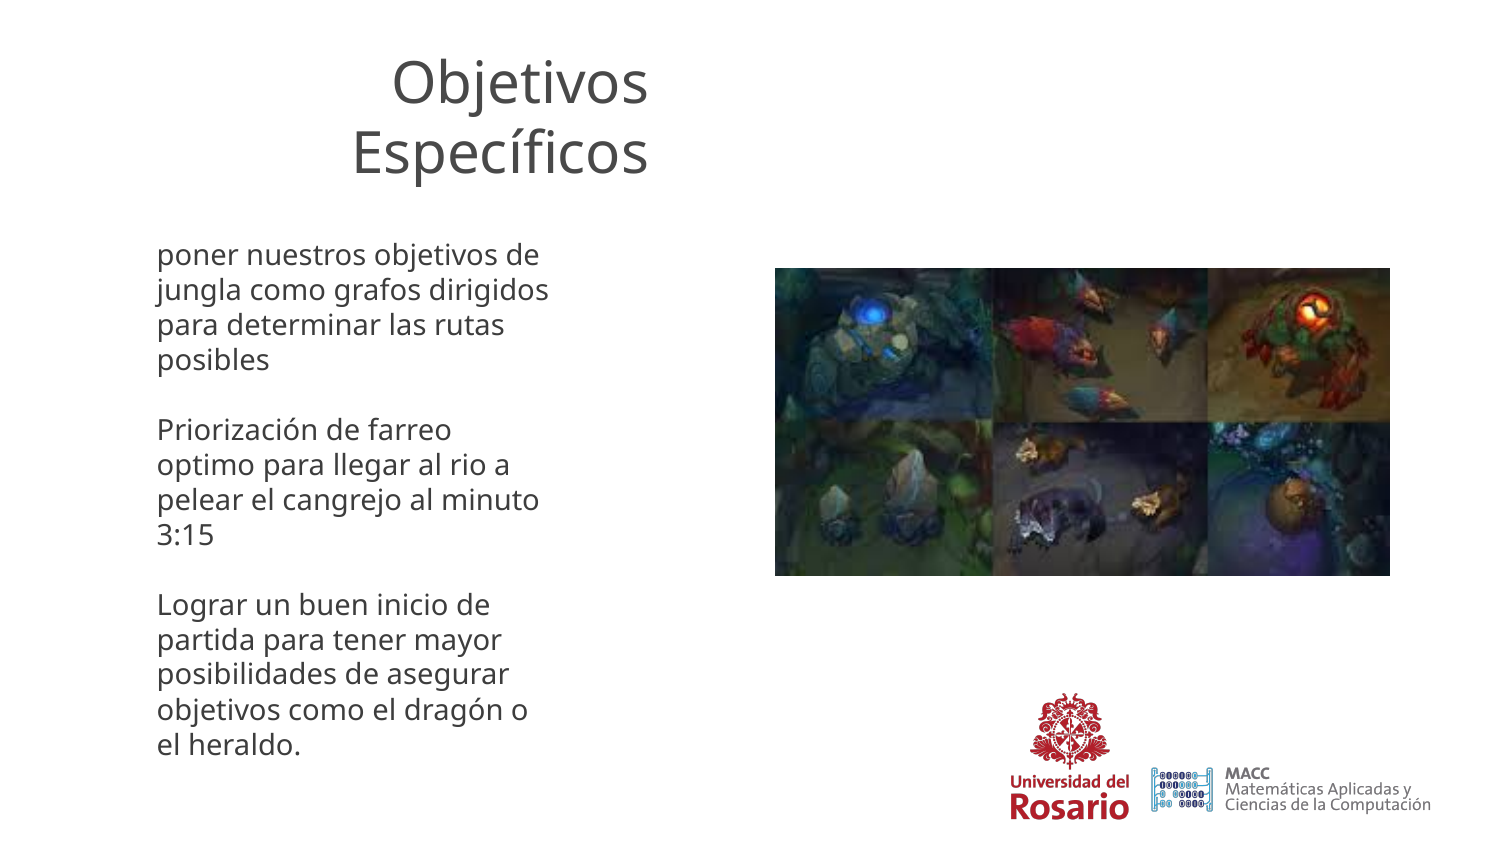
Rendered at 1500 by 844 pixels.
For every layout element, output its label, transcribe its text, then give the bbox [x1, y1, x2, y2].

subtitle poner nuestros objetivos de jungla como grafos dirigidos para determinar las rutas posibles Priorización de farreo optimo para llegar al rio a pelear el cangrejo al minuto 3:15 Lograr un buen inicio de partida para tener mayor posibilidades de asegurar objetivos como el dragón o el heraldo. [141, 221, 571, 285]
title Objetivos Específicos [90, 71, 665, 160]
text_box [970, 669, 1447, 844]
picture [775, 268, 1391, 576]
